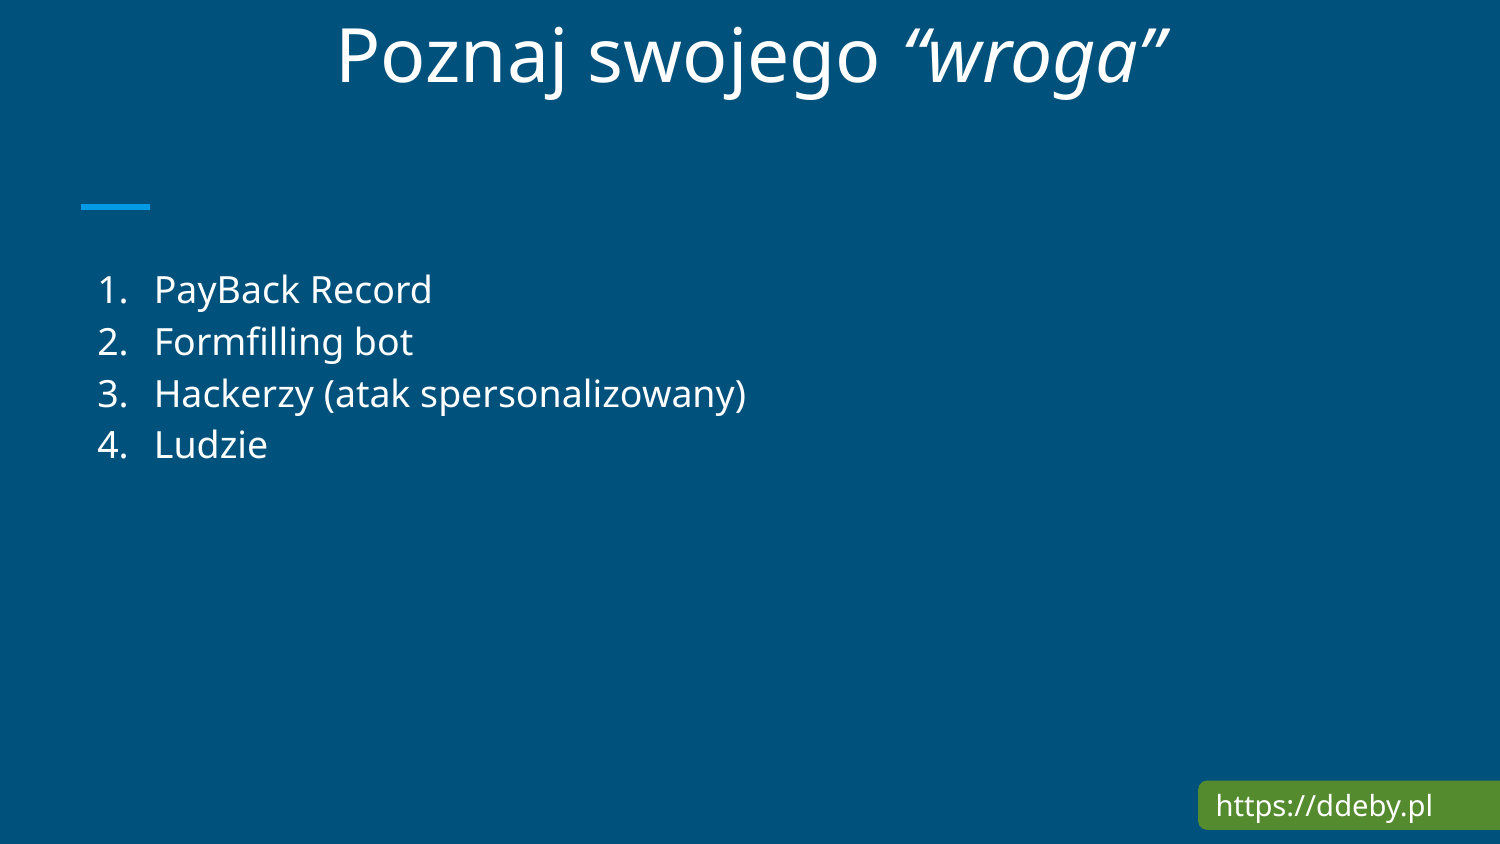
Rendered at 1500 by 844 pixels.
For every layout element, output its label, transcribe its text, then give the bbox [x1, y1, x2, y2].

picture [511, 42, 542, 75]
picture [556, 42, 561, 75]
picture [385, 42, 421, 75]
picture [556, 27, 562, 34]
picture [986, 42, 1013, 75]
picture [907, 29, 919, 46]
picture [1157, 29, 1169, 46]
picture [1099, 42, 1135, 75]
picture [687, 42, 723, 75]
list PayBack Record Formfilling bot Hackerzy (atak spersonalizowany) Ludzie [63, 244, 1437, 750]
picture [343, 29, 376, 75]
picture [932, 42, 983, 75]
picture [920, 29, 933, 46]
picture [430, 42, 456, 75]
picture [1014, 42, 1048, 75]
picture [625, 42, 680, 75]
picture [752, 42, 785, 75]
picture [467, 42, 500, 75]
title Poznaj swojego “wroga” [63, 75, 1437, 188]
picture [840, 42, 876, 75]
picture [591, 42, 619, 75]
picture [794, 42, 828, 75]
picture [1143, 29, 1155, 46]
picture [735, 42, 740, 75]
text_box https://ddeby.pl [1198, 780, 1500, 830]
picture [735, 27, 741, 34]
picture [1056, 42, 1092, 75]
